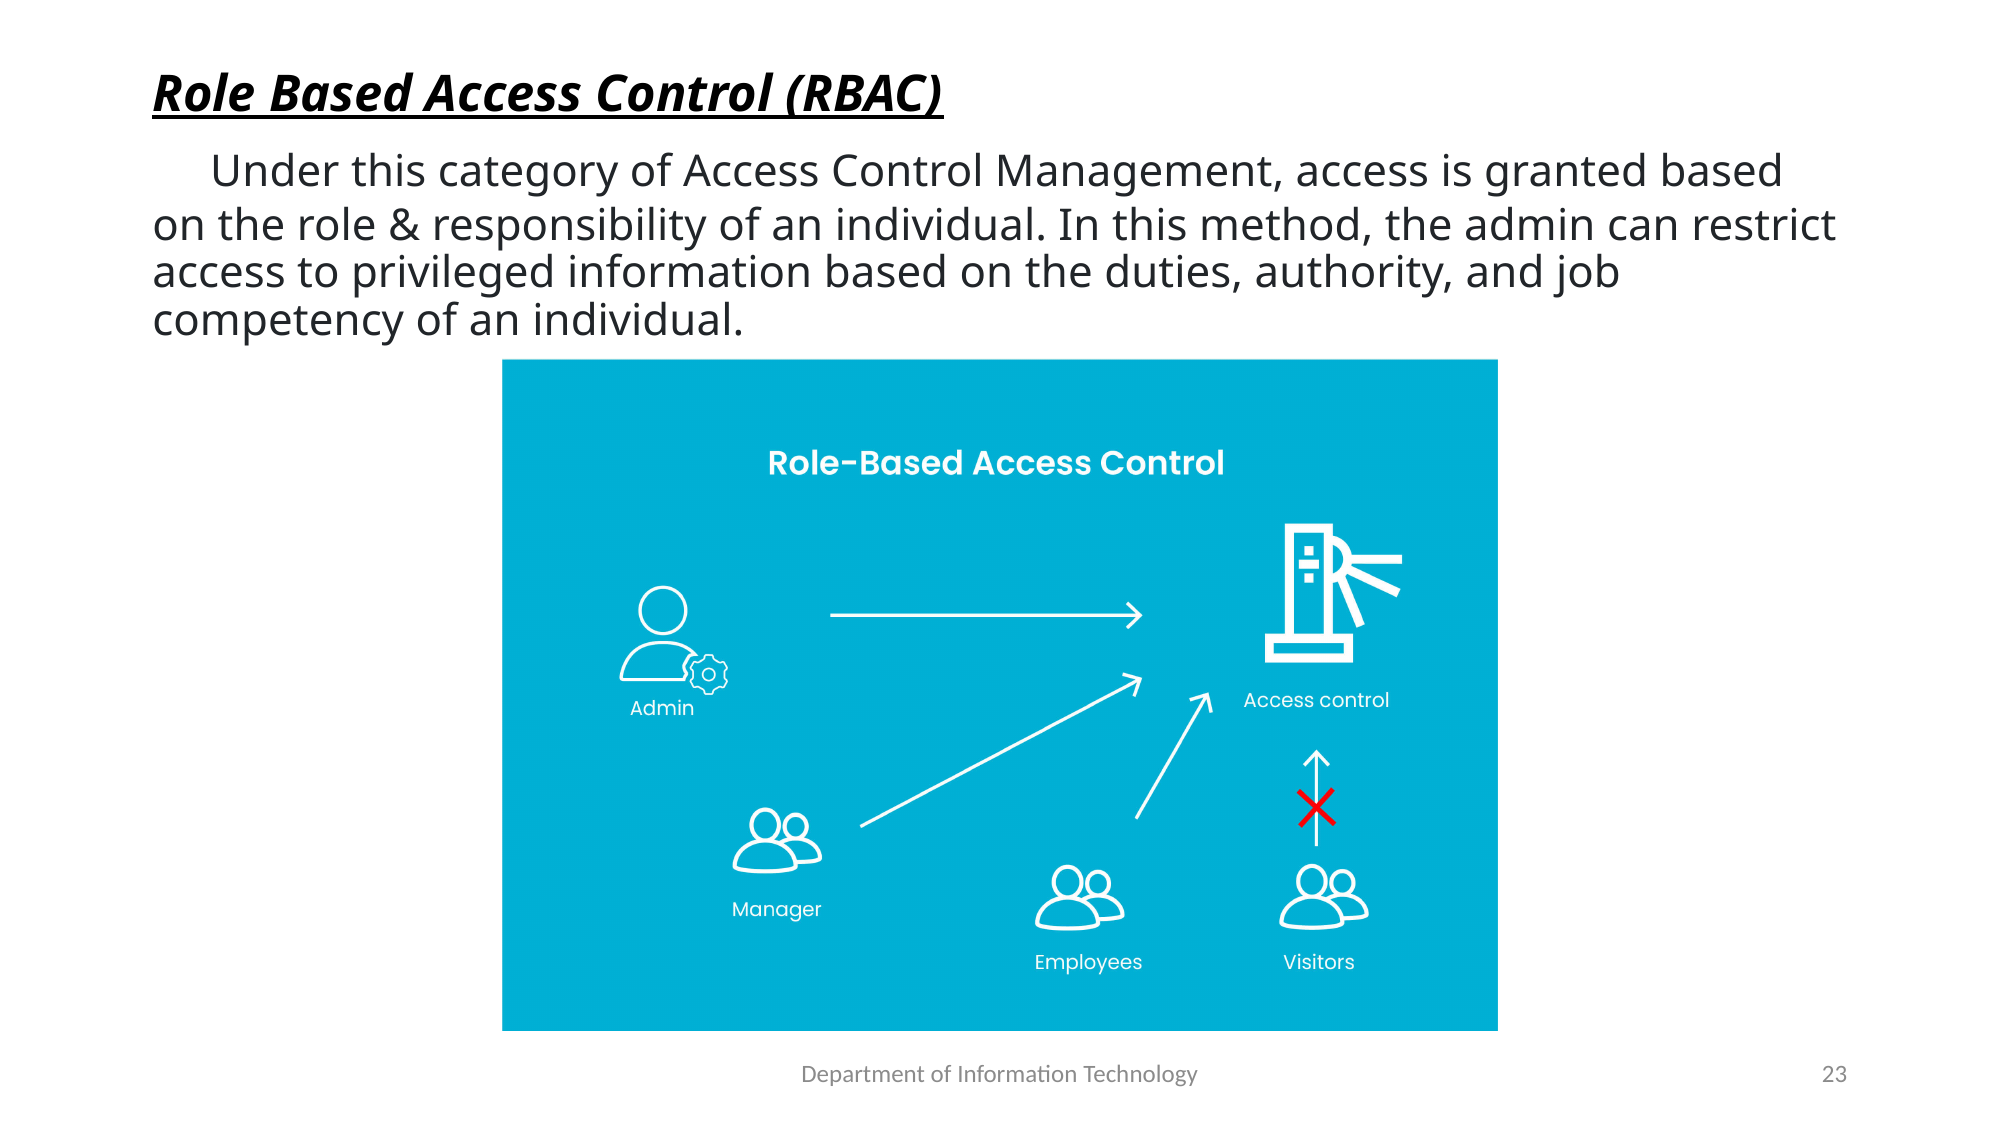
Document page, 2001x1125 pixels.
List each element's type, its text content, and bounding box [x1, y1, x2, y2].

slide_number 23 [1412, 1042, 1863, 1103]
title Role Based Access Control (RBAC) Under this category of Access Control Management, access is granted based on the role & responsibility of an individual. In this method, the admin can restrict access to privileged information based on the duties, authority, and job competency of an individual. [137, 59, 1863, 406]
picture [505, 363, 1498, 1031]
footer Department of Information Technology [662, 1042, 1338, 1103]
